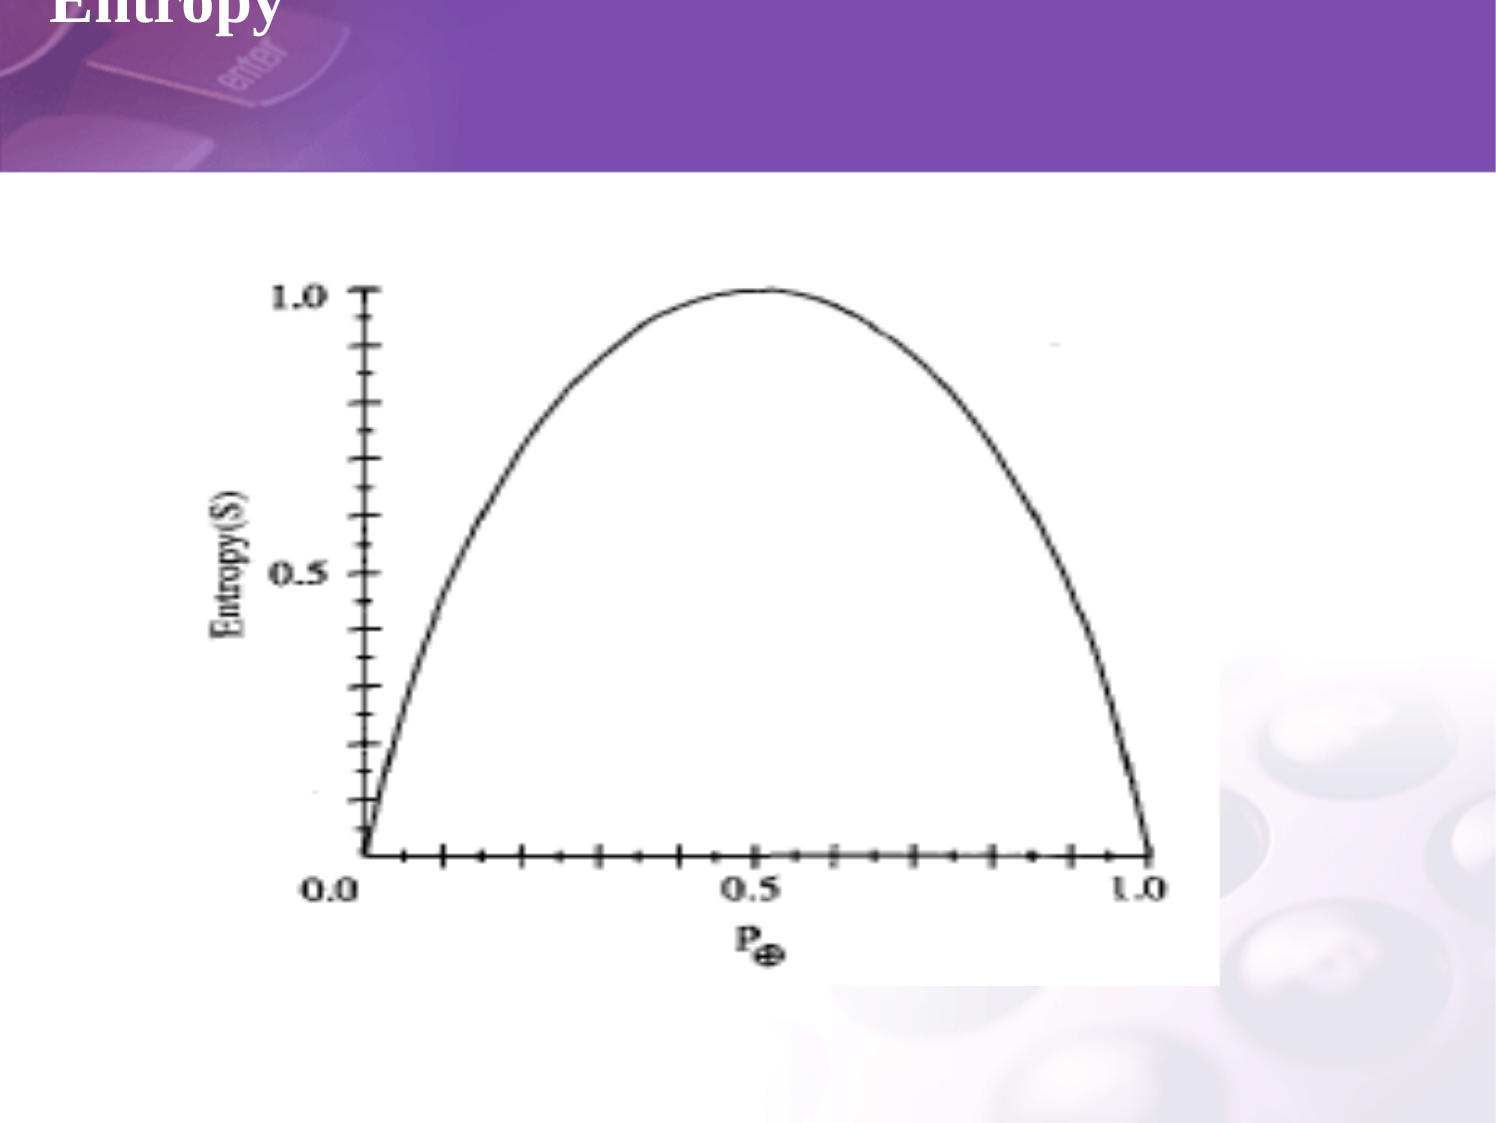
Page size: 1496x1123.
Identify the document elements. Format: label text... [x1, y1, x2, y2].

text_box [102, 238, 1220, 986]
picture [0, 0, 1496, 1123]
title Entropy [47, 0, 323, 143]
